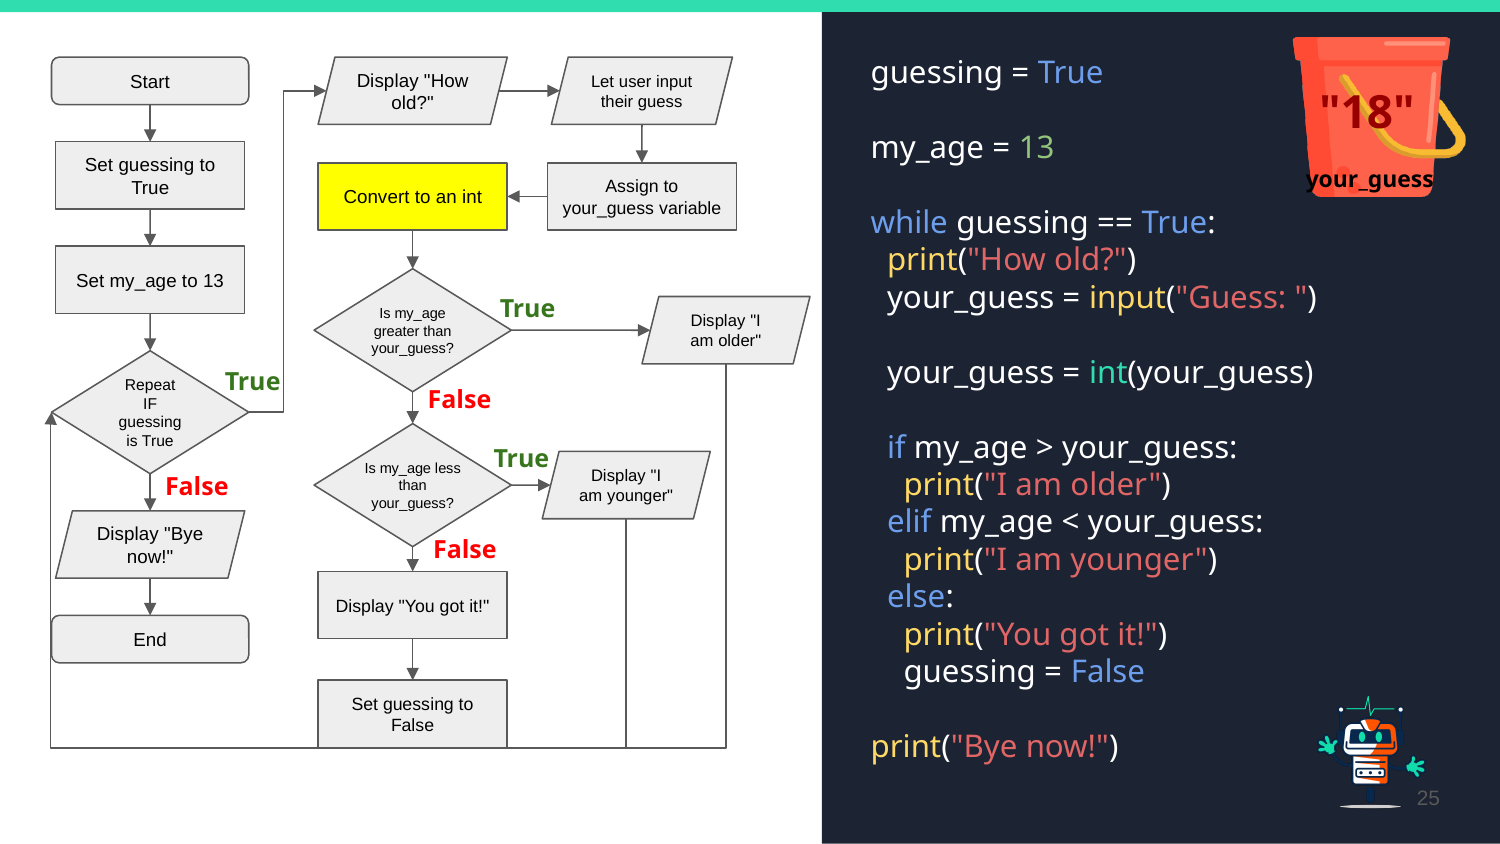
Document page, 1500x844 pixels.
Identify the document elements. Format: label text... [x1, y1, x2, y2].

text_box guessing = True my_age = 13 while guessing == True: print("How old?") your_guess = input("Guess: ") your_guess = int(your_guess) if my_age > your_guess: print("I am older") elif my_age < your_guess: print("I am younger") else: print("You got it!") guessing = False print("Bye now!") [855, 37, 1470, 765]
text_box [1263, 37, 1471, 220]
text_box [51, 56, 811, 748]
text_box [821, 12, 1500, 844]
slide_number 25 [1364, 764, 1455, 830]
picture [1309, 687, 1435, 812]
